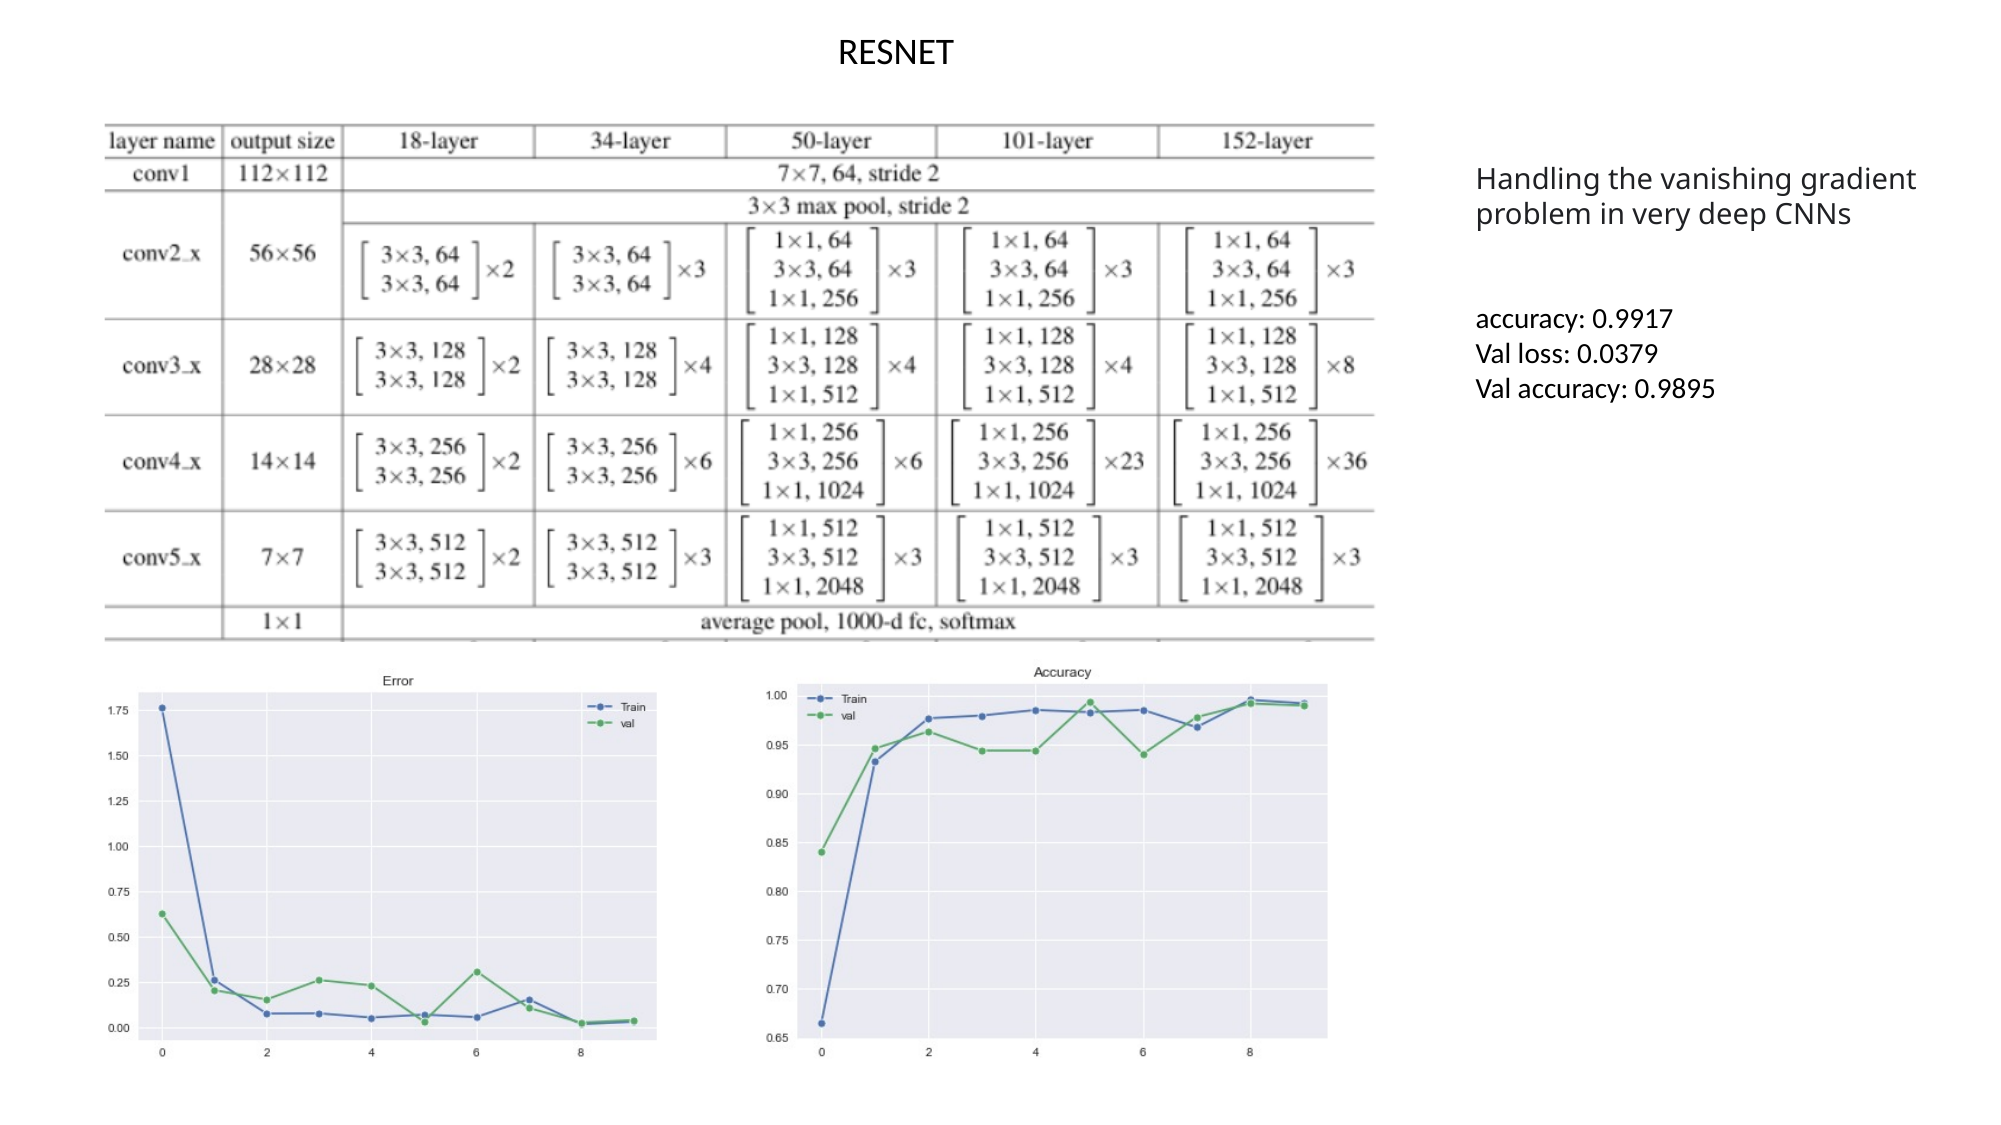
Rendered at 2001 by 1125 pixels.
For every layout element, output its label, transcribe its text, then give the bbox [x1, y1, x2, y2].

picture [99, 111, 1399, 642]
picture [99, 668, 665, 1067]
picture [757, 659, 1336, 1067]
text_box RESNET [823, 19, 1177, 80]
text_box Handling the vanishing gradient problem in very deep CNNs accuracy: 0.9917 Val loss: 0.0379 Val accuracy: 0.9895 [1460, 152, 1941, 413]
